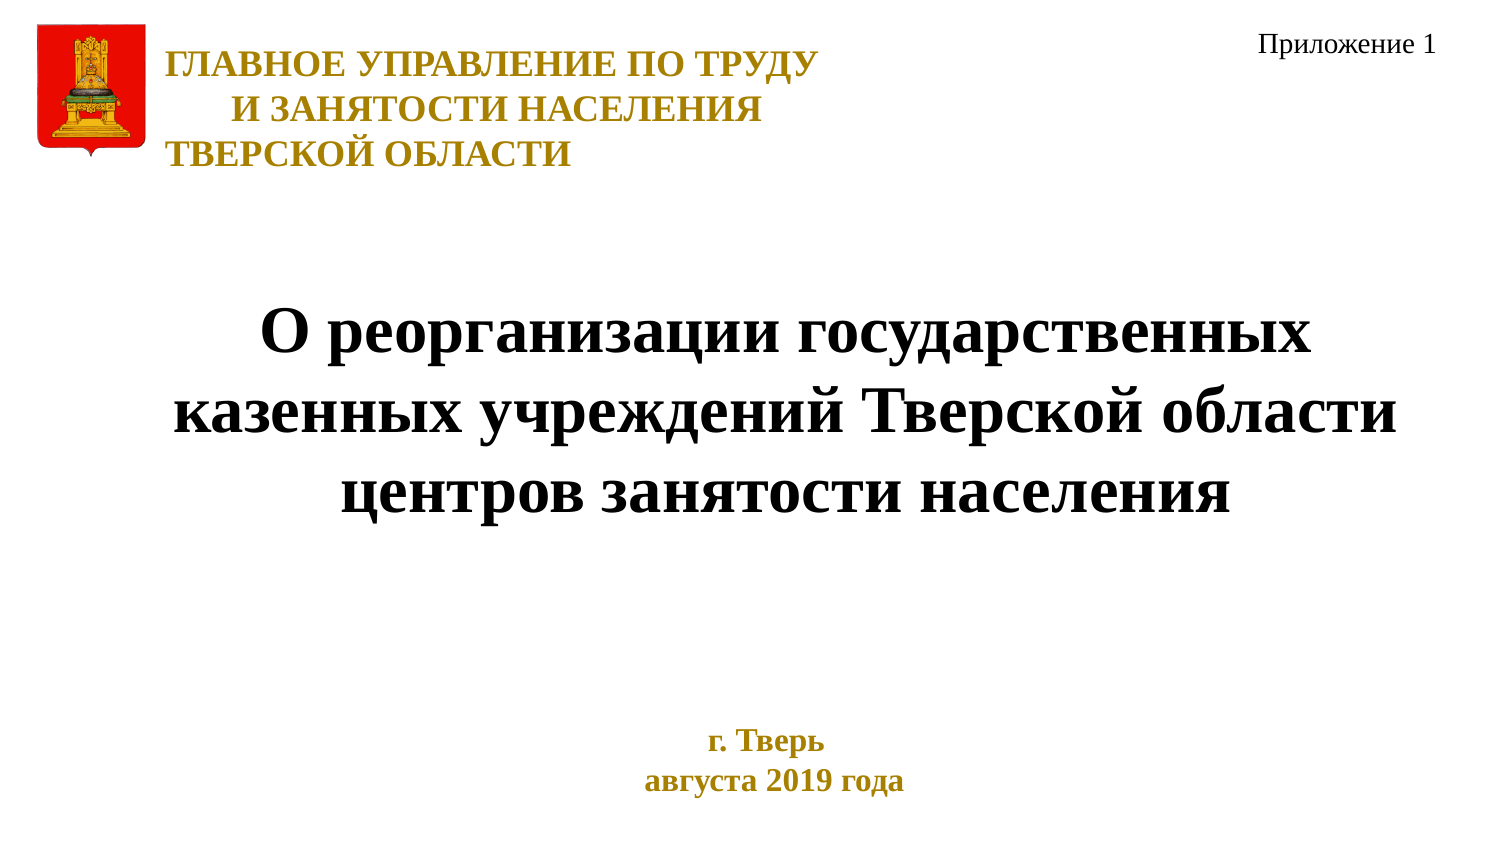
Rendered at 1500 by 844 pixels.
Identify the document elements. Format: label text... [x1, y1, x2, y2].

text_box Приложение 1 [1242, 17, 1452, 68]
text_box О реорганизации государственных казенных учреждений Тверской области центров занятости населения [136, 255, 1437, 557]
text_box г. Тверь августа 2019 года [355, 711, 1177, 806]
text_box ГЛАВНОЕ УПРАВЛЕНИЕ ПО ТРУДУ И ЗАНЯТОСТИ НАСЕЛЕНИЯ ТВЕРСКОЙ ОБЛАСТИ [157, 31, 1104, 113]
picture [34, 17, 153, 165]
